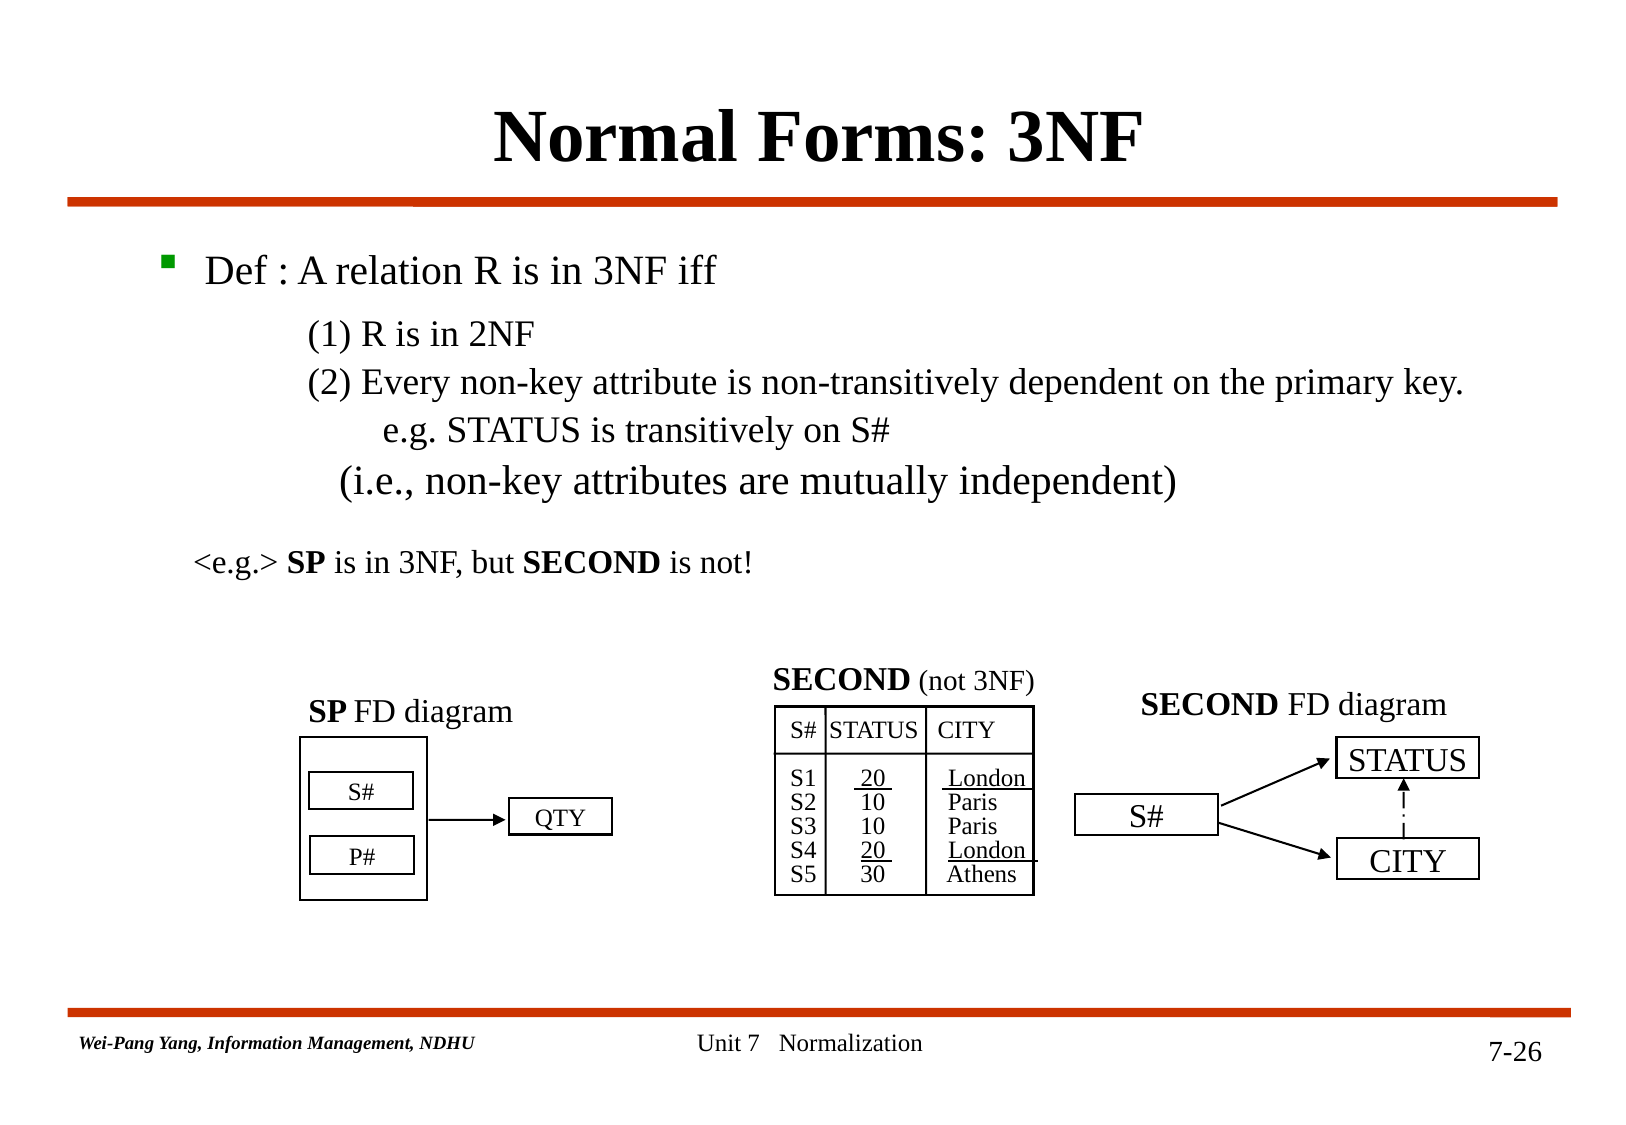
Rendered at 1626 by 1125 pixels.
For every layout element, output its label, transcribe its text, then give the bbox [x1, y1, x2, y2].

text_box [299, 737, 613, 901]
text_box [699, 649, 1480, 896]
list Def : A relation R is in 3NF iff (1) R is in 2NF (2) Every non-key attribute is non-transitively dependent on the primary key. e.g. STATUS is transitively on S# (i.e., non-key attributes are mutually independent) [67, 224, 1558, 988]
text_box <e.g.> SP is in 3NF, but SECOND is not! [99, 525, 888, 642]
text_box SP FD diagram [287, 682, 534, 737]
slide_number 7-26 [1218, 1025, 1558, 1100]
title Normal Forms: 3NF [148, 62, 1490, 200]
footer Unit 7 Normalization [552, 1019, 1068, 1094]
